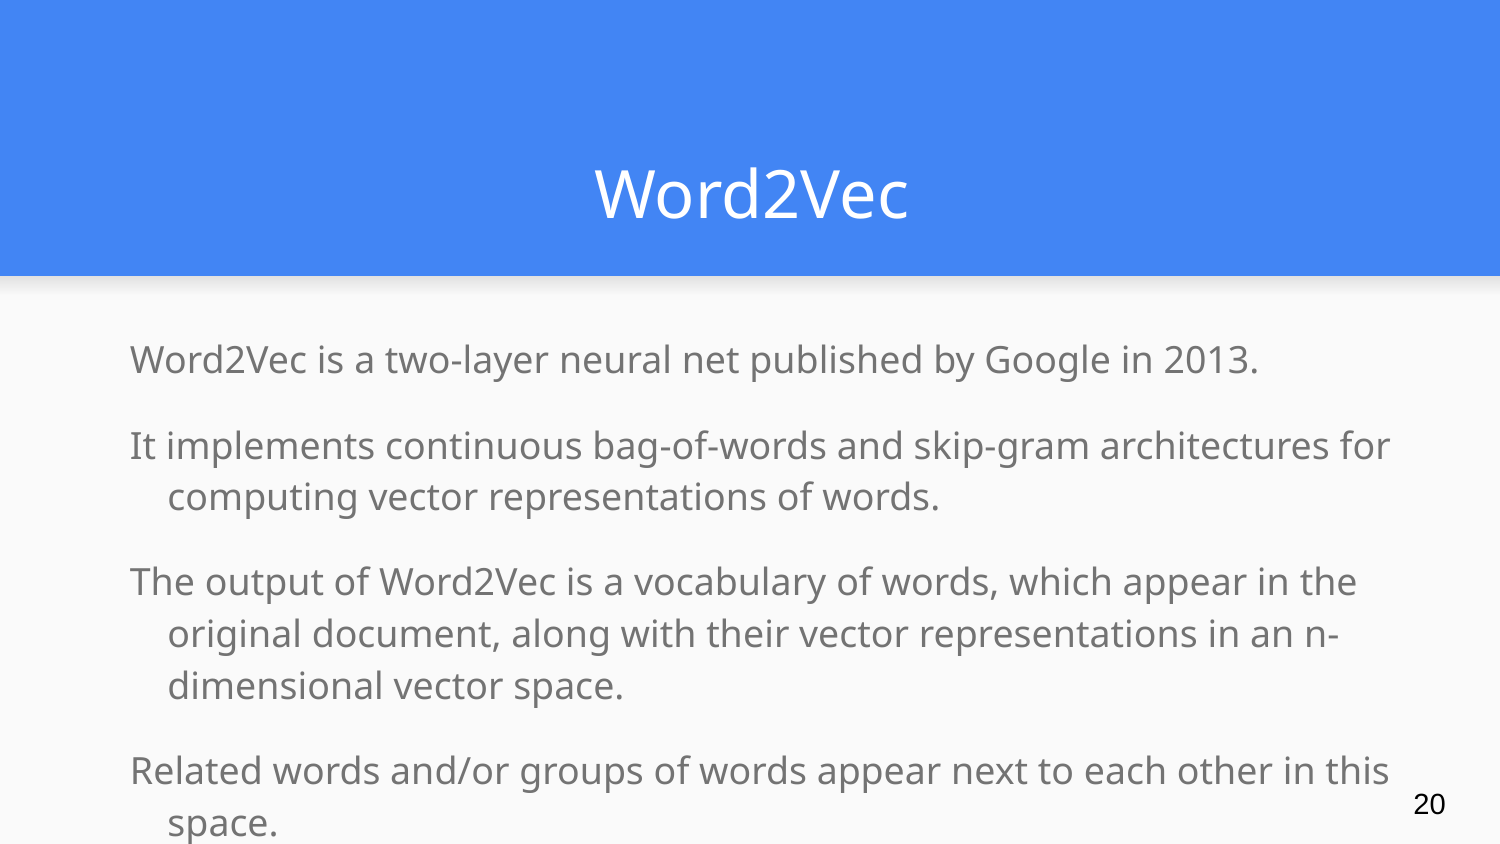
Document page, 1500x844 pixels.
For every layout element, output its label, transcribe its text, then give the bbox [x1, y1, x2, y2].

title Word2Vec [77, 121, 1427, 248]
list Word2Vec is a two-layer neural net published by Google in 2013. It implements continuous bag-of-words and skip-gram architectures for computing vector representations of words. The output of Word2Vec is a vocabulary of words, which appear in the original document, along with their vector representations in an n-dimensional vector space. Related words and/or groups of words appear next to each other in this space. [77, 314, 1427, 735]
slide_number ‹#› [1398, 770, 1489, 835]
